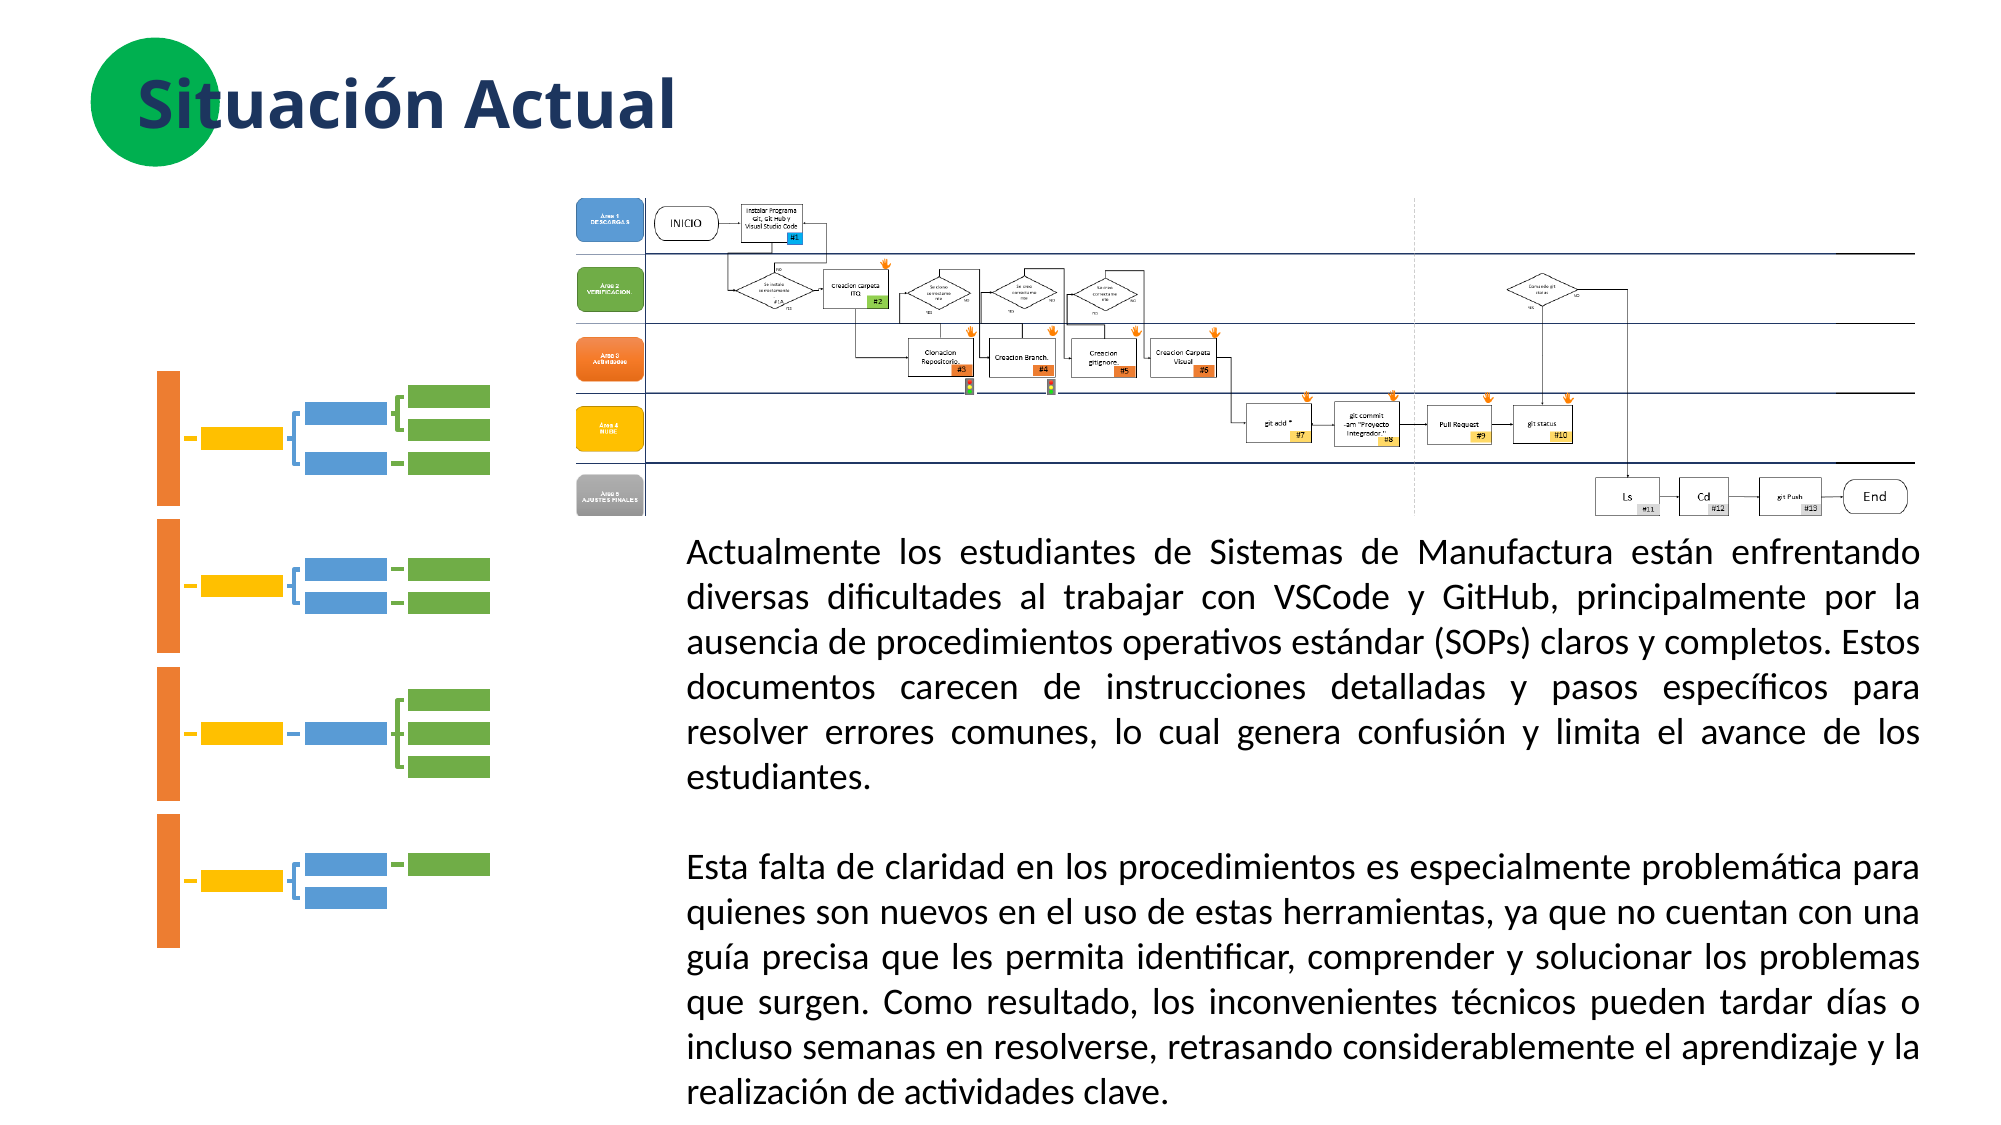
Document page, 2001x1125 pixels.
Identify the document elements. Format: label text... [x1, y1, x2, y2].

picture [576, 198, 1915, 516]
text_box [154, 367, 493, 952]
text_box Actualmente los estudiantes de Sistemas de Manufactura están enfrentando diversas dificultades al trabajar con VSCode y GitHub, principalmente por la ausencia de procedimientos operativos estándar (SOPs) claros y completos. Estos documentos carecen de instrucciones detalladas y pasos específicos para resolver errores comunes, lo cual genera confusión y limita el avance de los estudiantes. Esta falta de claridad en los procedimientos es especialmente problemática para quienes son nuevos en el uso de estas herramientas, ya que no cuentan con una guía precisa que les permita identificar, comprender y solucionar los problemas que surgen. Como resultado, los inconvenientes técnicos pueden tardar días o incluso semanas en resolverse, retrasando considerablemente el aprendizaje y la realización de actividades clave. [596, 519, 1938, 1120]
title Situación Actual [135, 5, 1513, 196]
text_box [90, 40, 135, 164]
